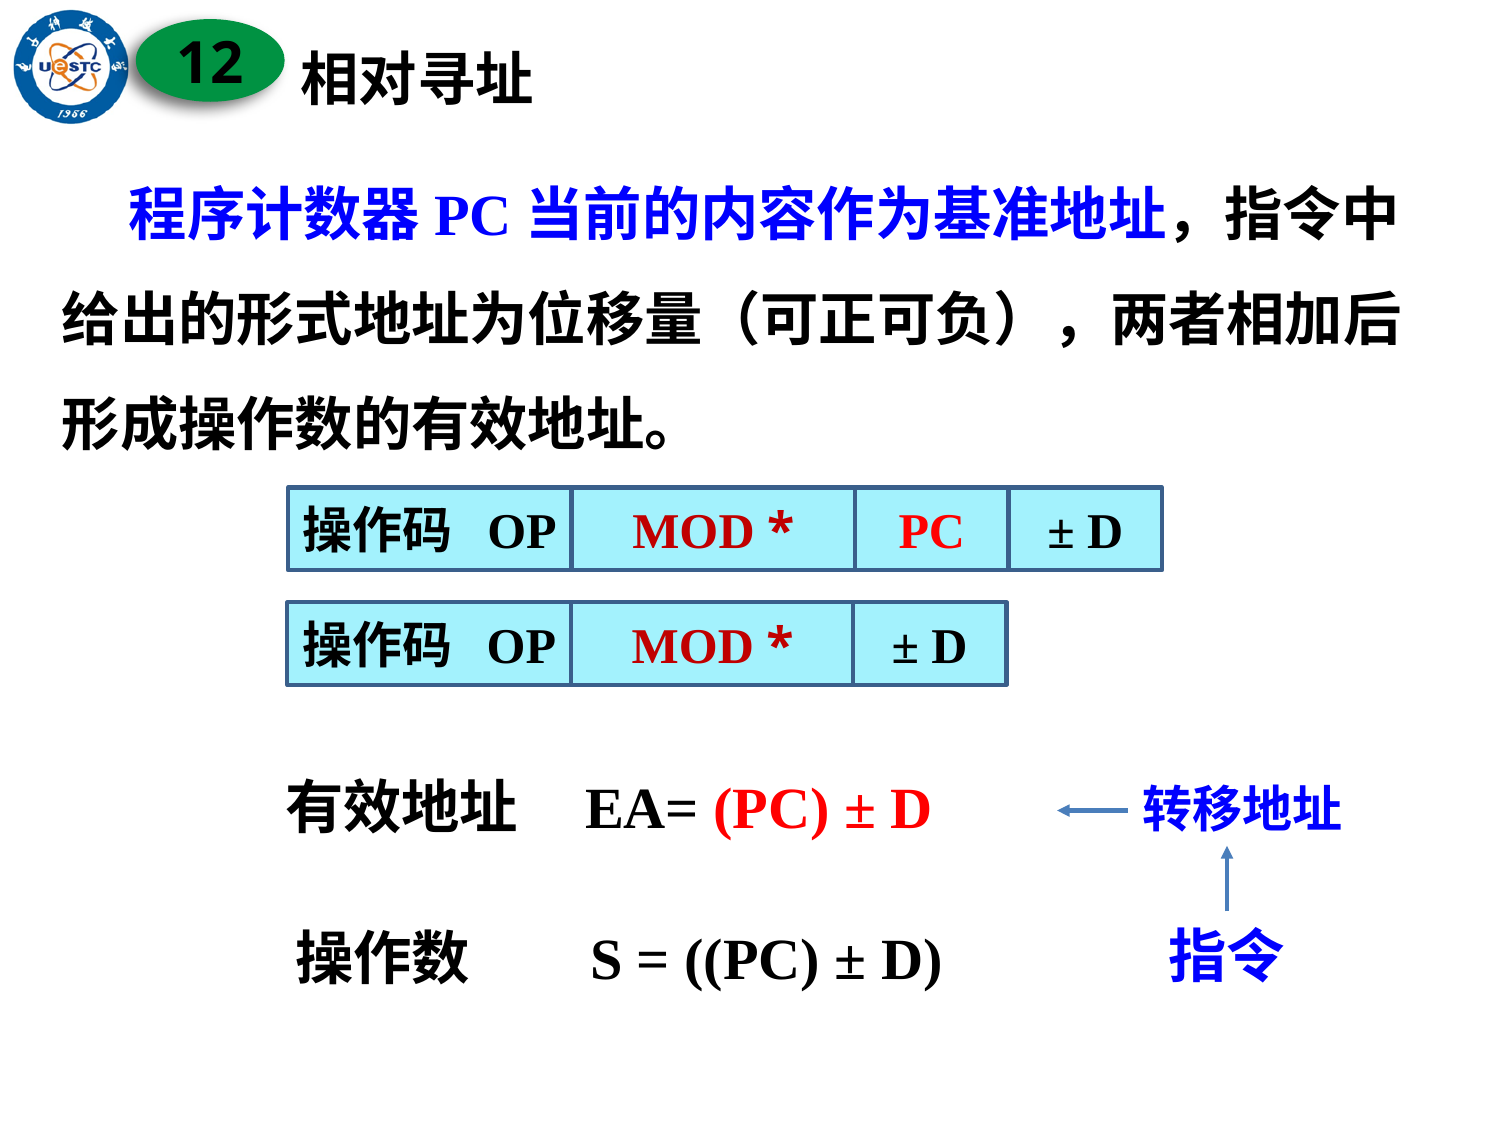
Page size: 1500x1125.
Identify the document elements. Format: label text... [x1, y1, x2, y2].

picture [6, 8, 136, 126]
text_box 相对寻址 [286, 0, 549, 120]
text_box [287, 601, 1007, 686]
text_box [1056, 769, 1405, 998]
text_box 程序计数器PC当前的内容作为基准地址，指令中给出的形式地址为位移量（可正可负），两者相加后形成操作数的有效地址。 [47, 134, 1453, 465]
text_box 12 [133, 16, 287, 104]
text_box 有效地址 EA= (PC) ± D [270, 763, 948, 848]
text_box 操作数 S = ((PC) ± D) [280, 913, 959, 999]
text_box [287, 487, 1163, 571]
